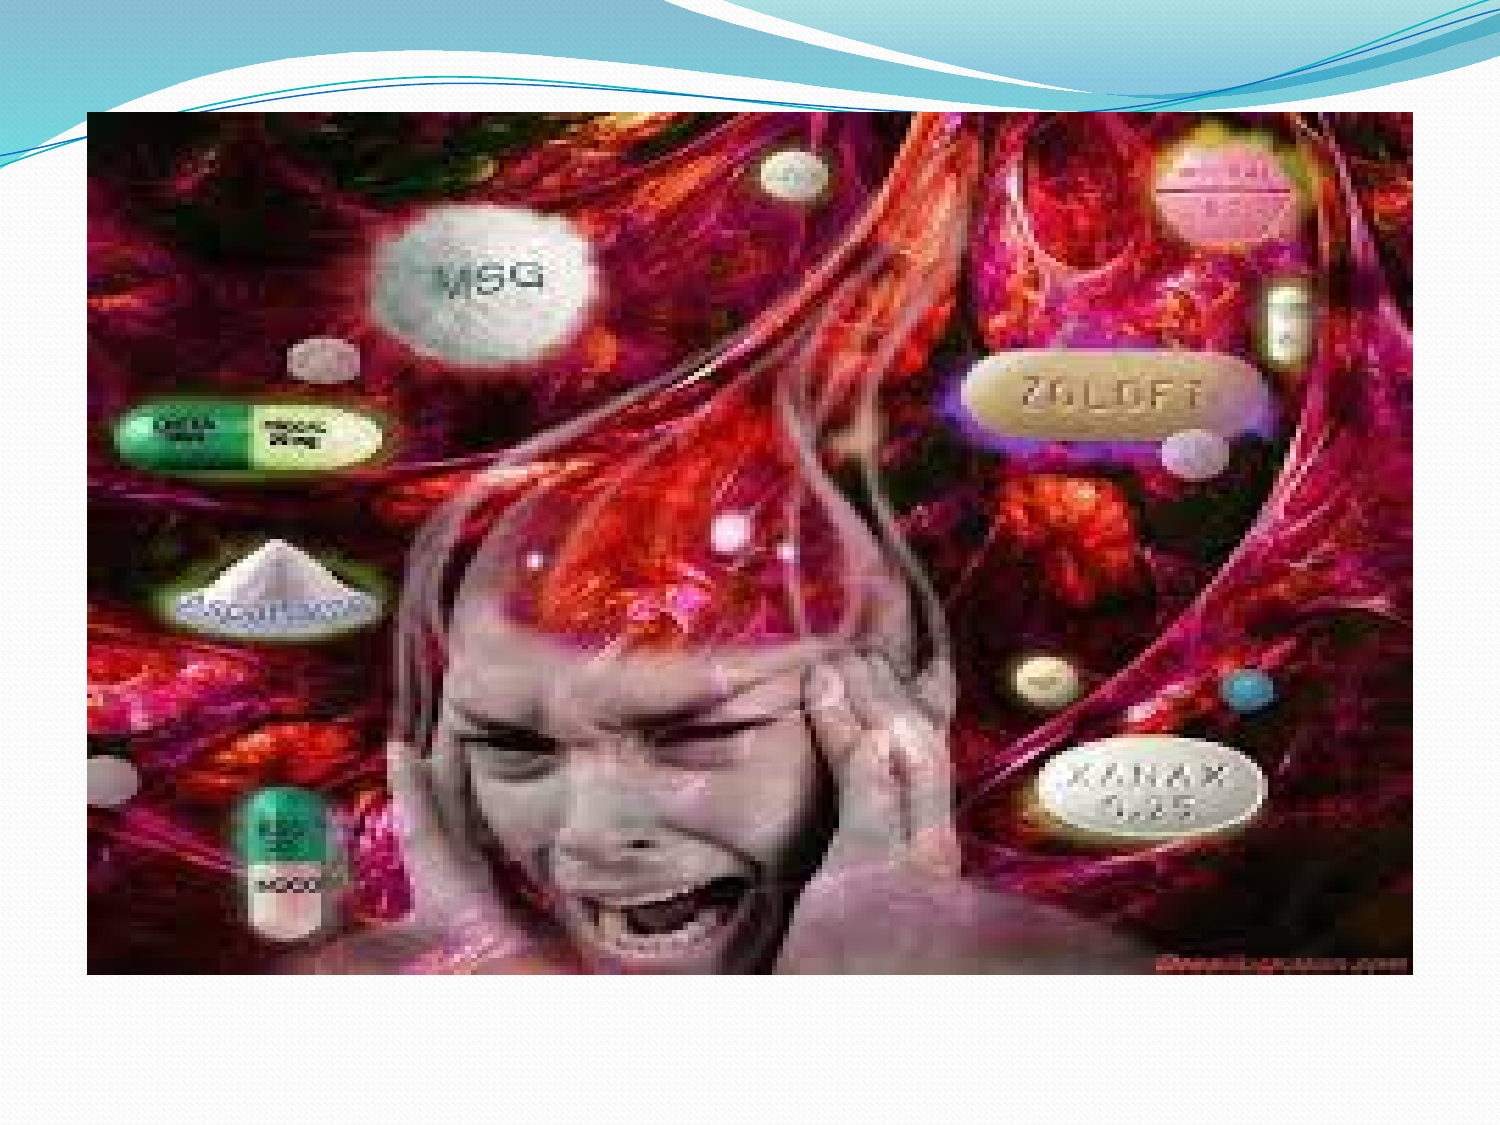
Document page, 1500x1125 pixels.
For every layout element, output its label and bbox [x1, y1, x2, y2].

picture [87, 112, 1413, 976]
